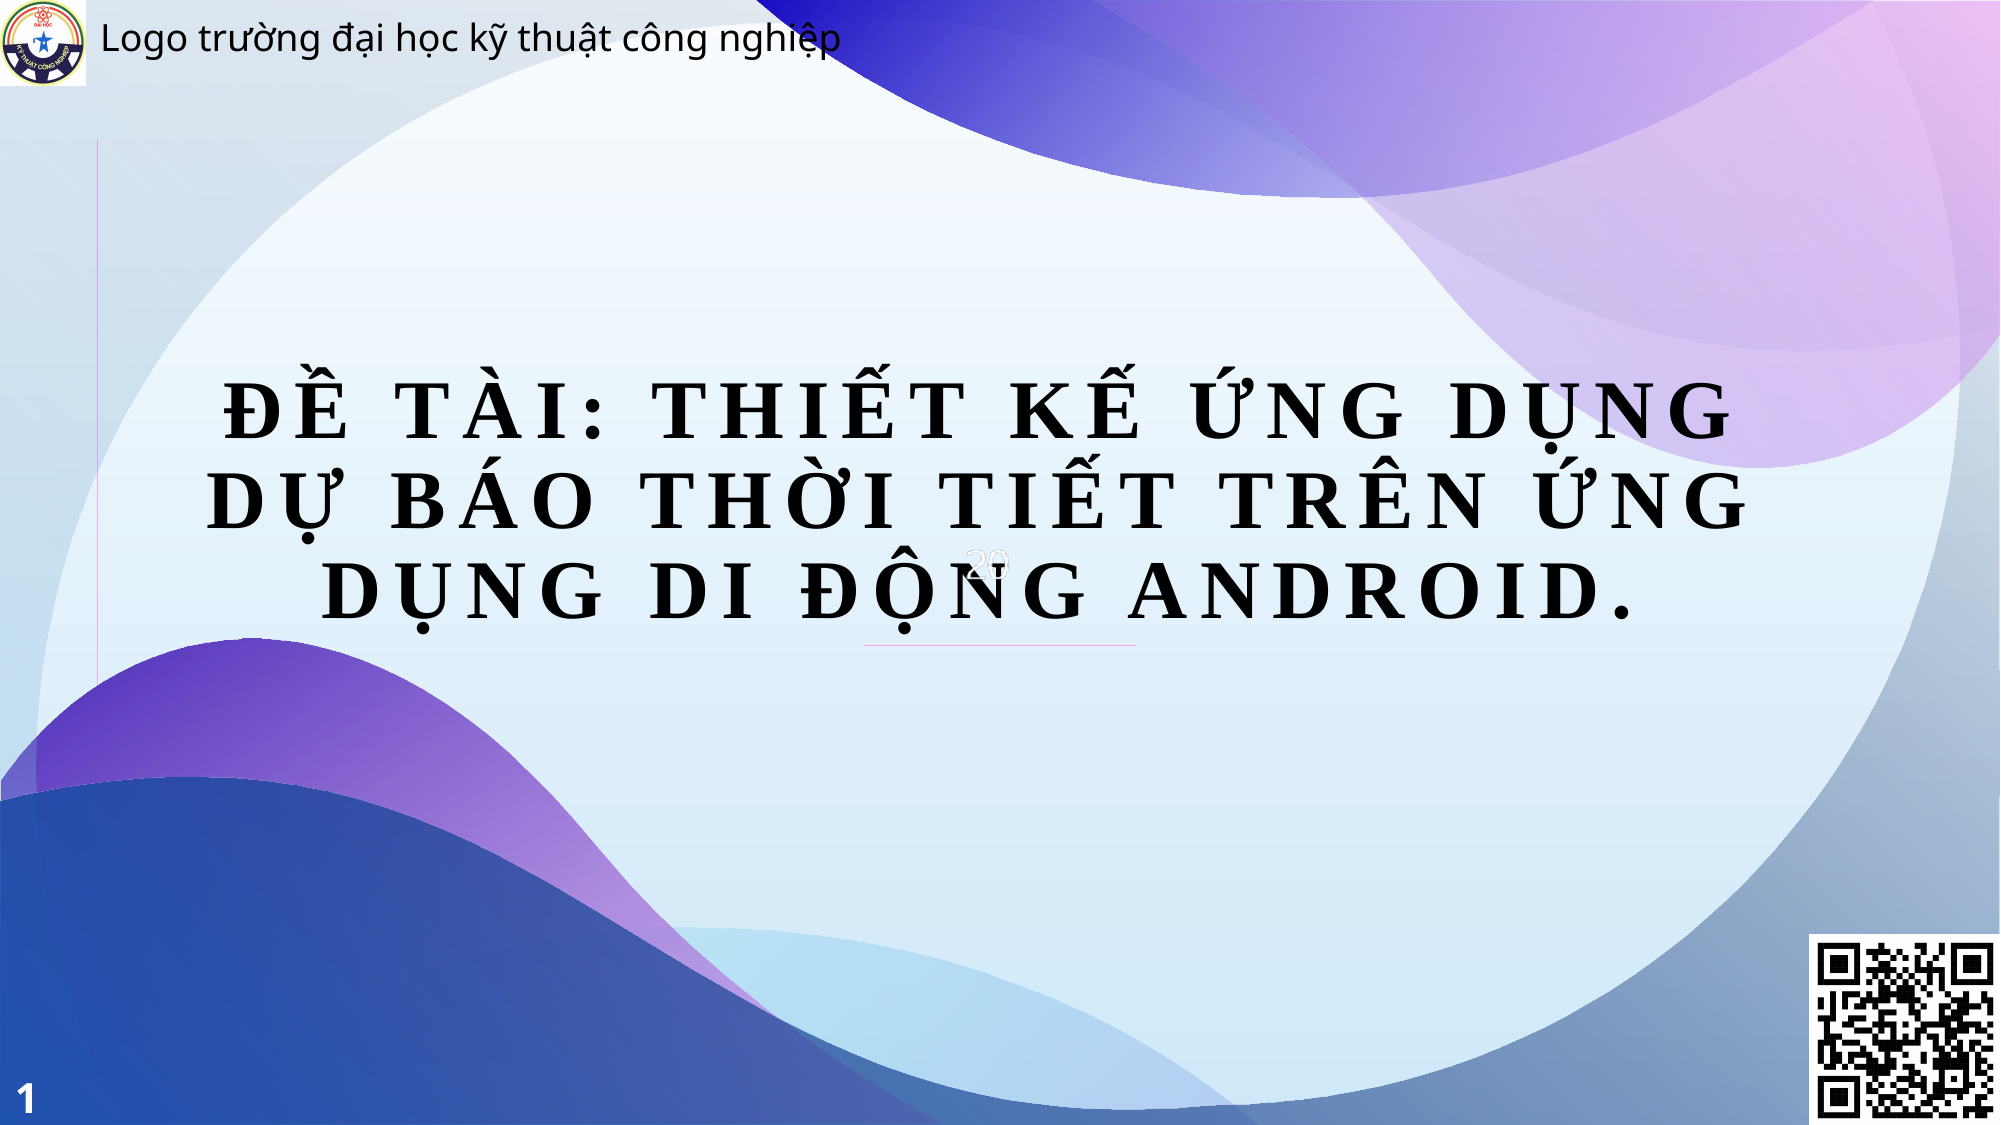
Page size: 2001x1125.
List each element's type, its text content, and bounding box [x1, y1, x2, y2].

picture [0, 0, 86, 86]
title ĐỀ TÀI: THIẾT KẾ ỨNG DỤNG DỰ BÁO THỜI TIẾT TRÊN ỨNG DỤNG DI ĐỘNG ANDROID. [136, 208, 1832, 745]
picture [950, 529, 1050, 596]
text_box 1 [0, 1064, 73, 1125]
text_box Logo trường đại học kỹ thuật công nghiệp [86, 7, 941, 67]
picture [1809, 934, 2000, 1125]
